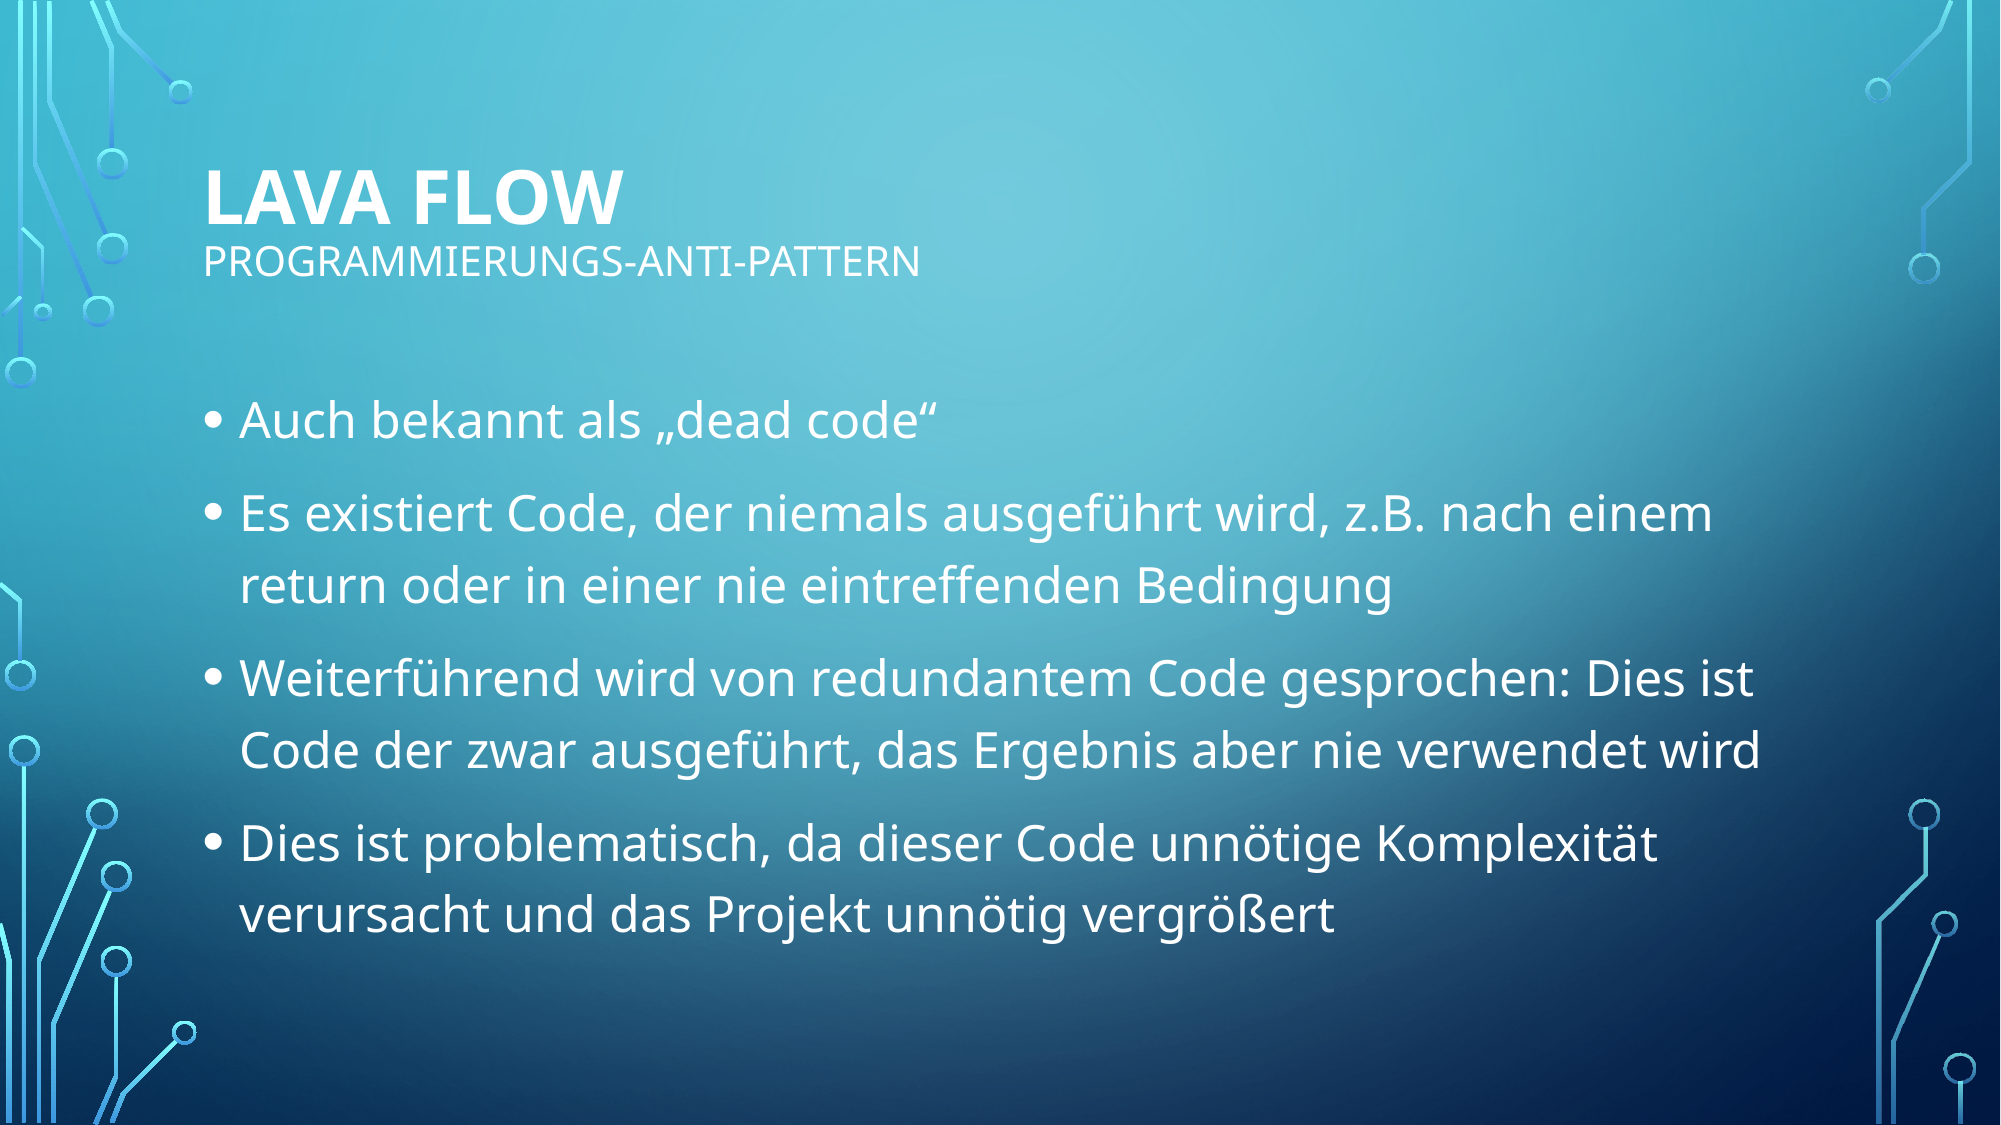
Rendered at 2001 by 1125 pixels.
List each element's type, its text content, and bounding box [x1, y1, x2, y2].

title Lava Flow Programmierungs-Anti-Pattern [187, 101, 1813, 344]
list Auch bekannt als „dead code“ Es existiert Code, der niemals ausgeführt wird, z.B. nach einem return oder in einer nie eintreffenden Bedingung Weiterführend wird von redundantem Code gesprochen: Dies ist Code der zwar ausgeführt, das Ergebnis aber nie verwendet wird Dies ist problematisch, da dieser Code unnötige Komplexität verursacht und das Projekt unnötig vergrößert [187, 369, 1813, 950]
